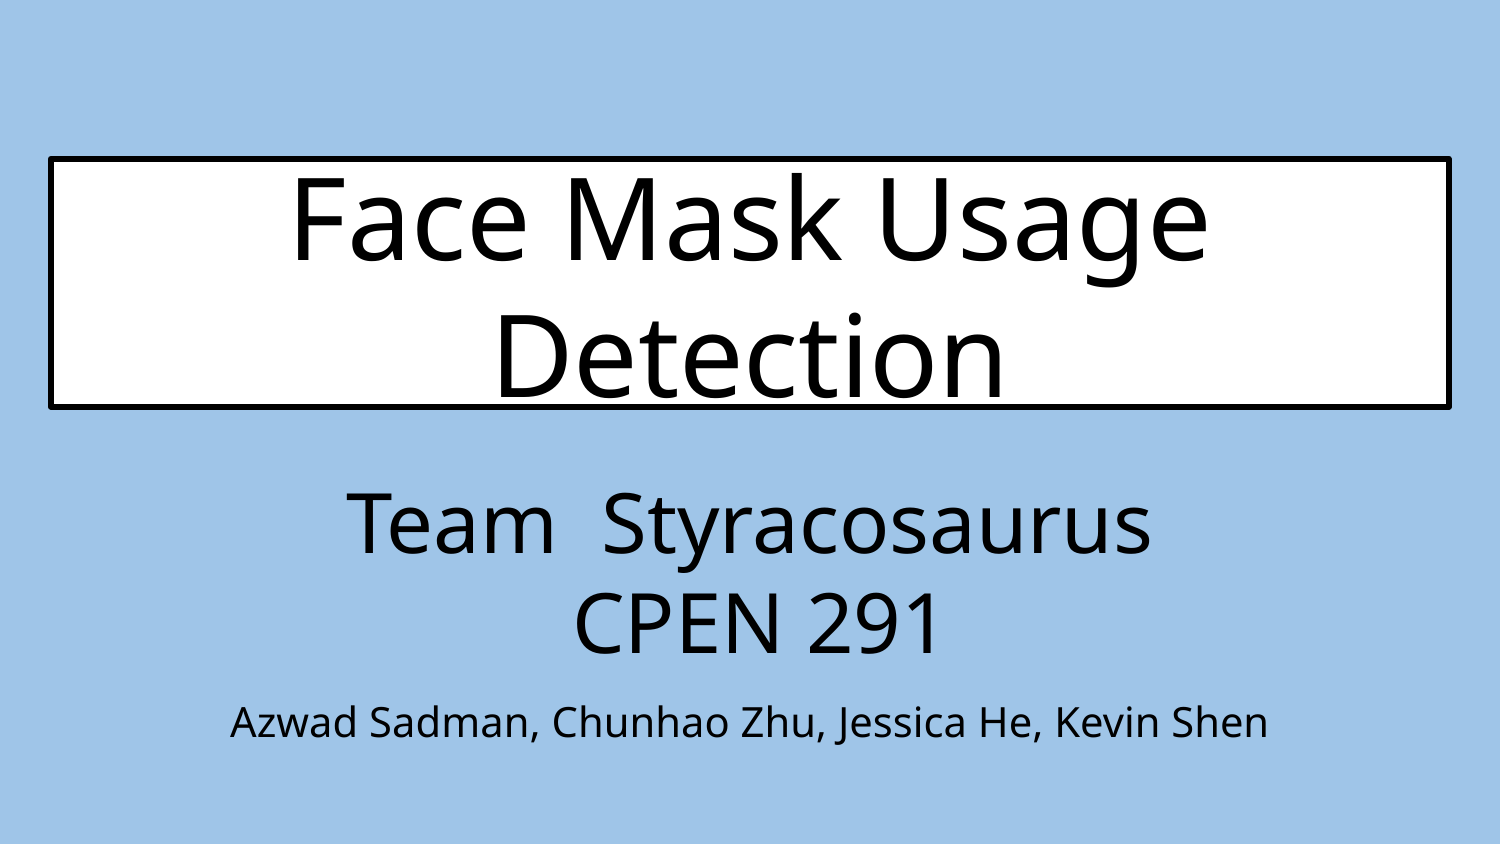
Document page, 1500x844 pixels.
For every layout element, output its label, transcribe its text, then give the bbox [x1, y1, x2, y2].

text_box Team Styracosaurus CPEN 291 [123, 455, 1377, 583]
text_box Face Mask Usage Detection [51, 158, 1449, 407]
subtitle Azwad Sadman, Chunhao Zhu, Jessica He, Kevin Shen [51, 680, 1449, 780]
